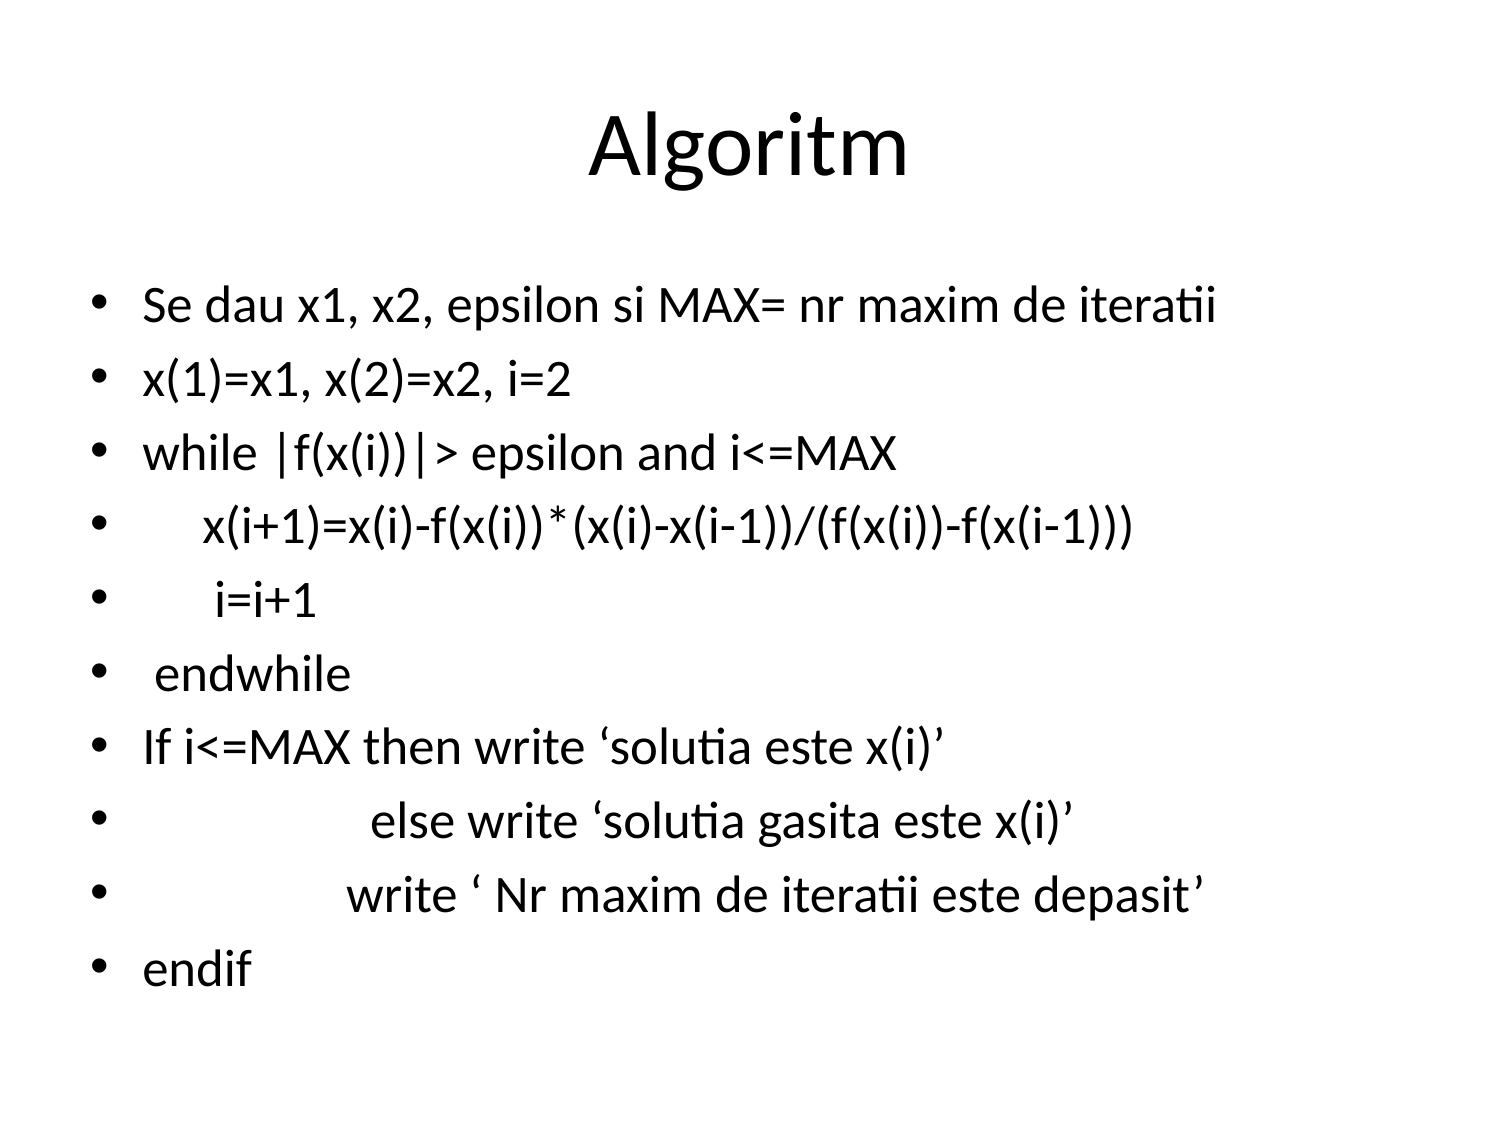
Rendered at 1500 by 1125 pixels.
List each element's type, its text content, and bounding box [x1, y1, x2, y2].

title Algoritm [75, 45, 1425, 233]
list Se dau x1, x2, epsilon si MAX= nr maxim de iteratii x(1)=x1, x(2)=x2, i=2 while |f(x(i))|> epsilon and i<=MAX x(i+1)=x(i)-f(x(i))*(x(i)-x(i-1))/(f(x(i))-f(x(i-1))) i=i+1 endwhile If i<=MAX then write ‘solutia este x(i)’ else write ‘solutia gasita este x(i)’ write ‘ Nr maxim de iteratii este depasit’ endif [75, 262, 1425, 1005]
